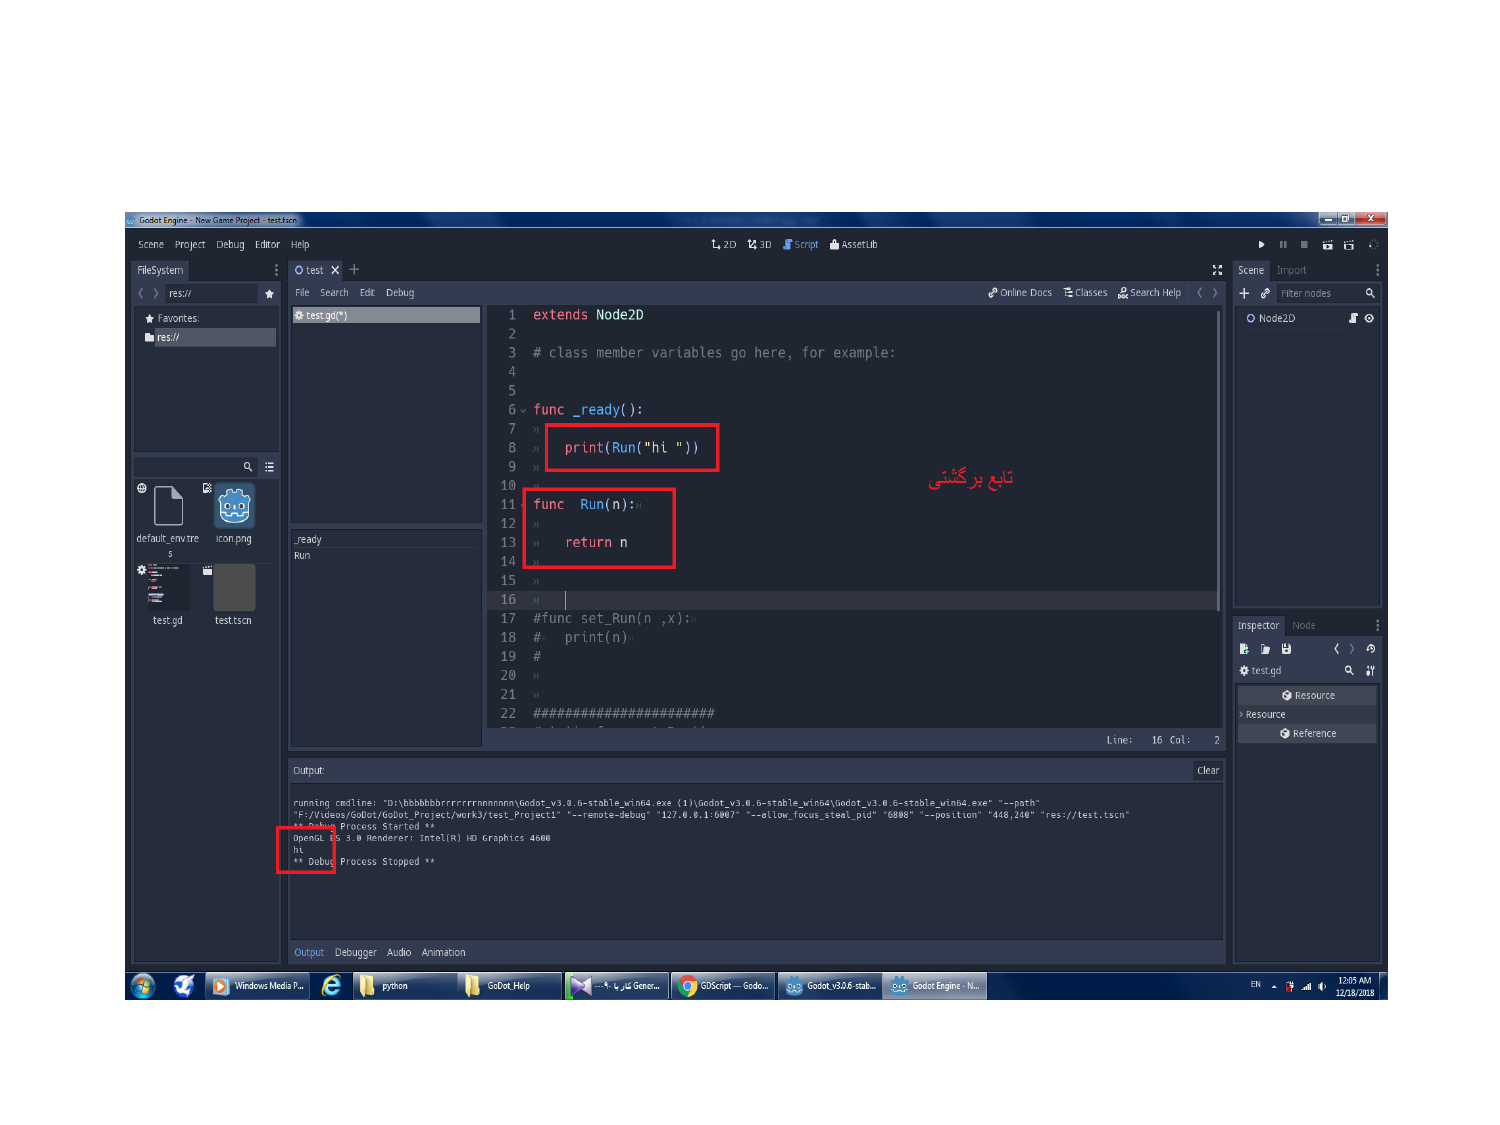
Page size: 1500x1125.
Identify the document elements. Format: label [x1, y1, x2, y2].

picture [124, 212, 1388, 1001]
